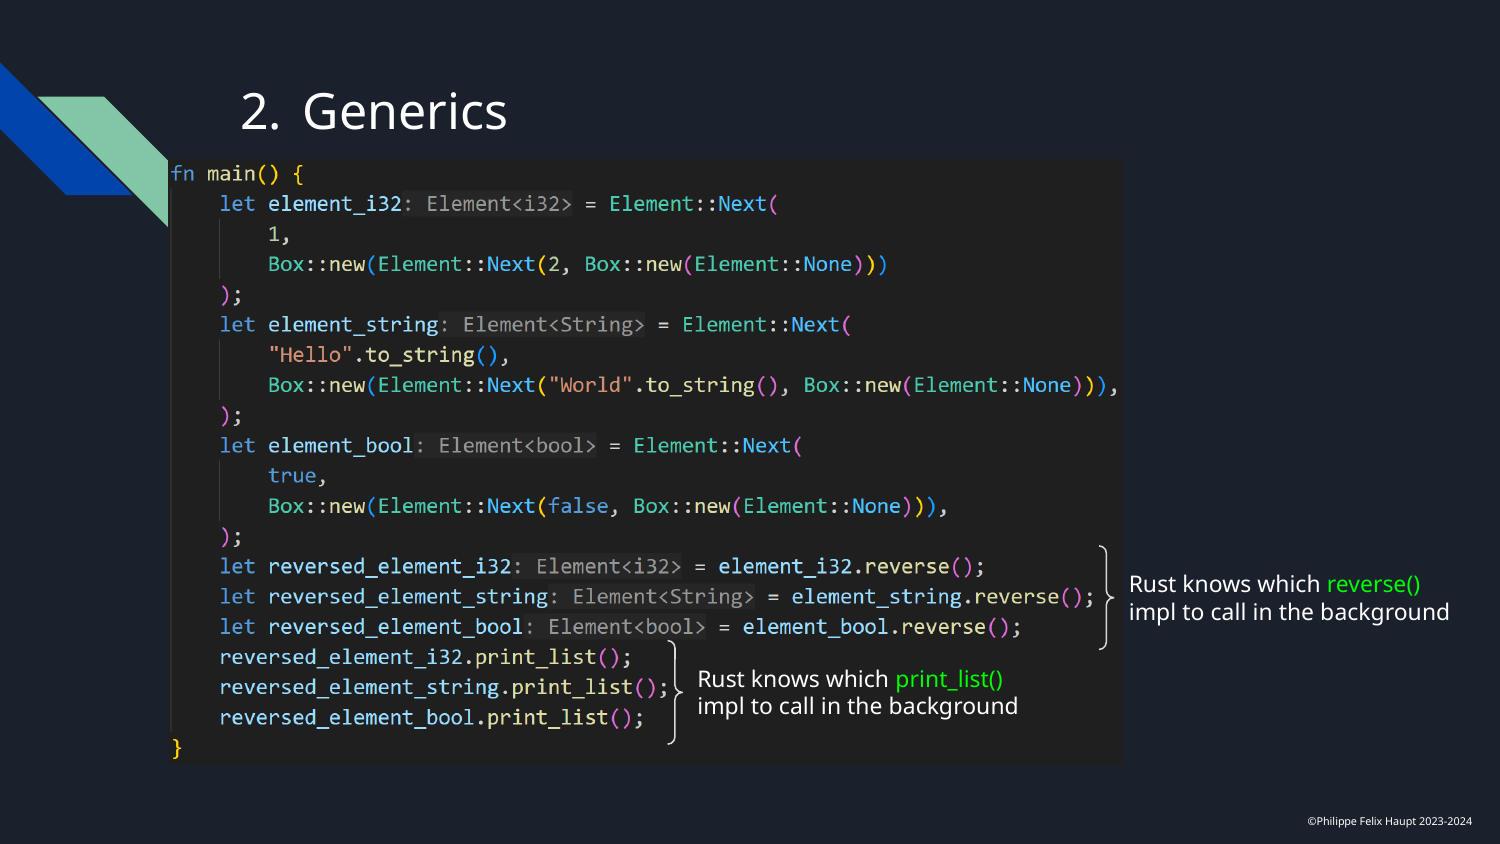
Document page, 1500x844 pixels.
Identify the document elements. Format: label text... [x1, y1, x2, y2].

picture [168, 159, 1124, 766]
text_box Rust knows which reverse() impl to call in the background [1128, 554, 1489, 640]
title Generics [212, 64, 1368, 215]
text_box ©Philippe Felix Haupt 2023-2024 [1292, 801, 1500, 844]
